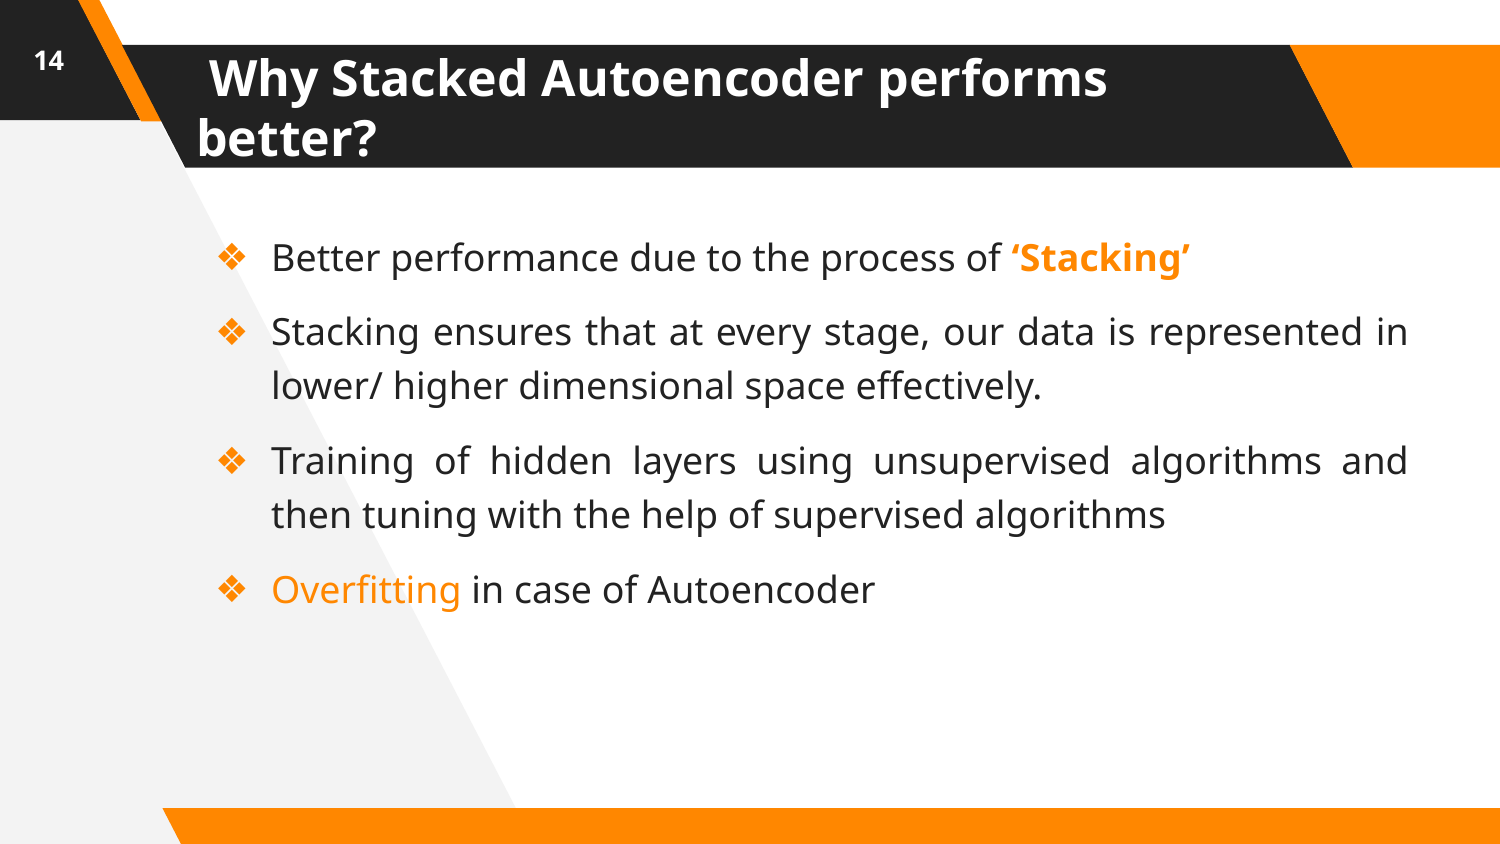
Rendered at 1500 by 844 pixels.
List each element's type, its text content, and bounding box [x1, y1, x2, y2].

list Better performance due to the process of ‘Stacking’ Stacking ensures that at every stage, our data is represented in lower/ higher dimensional space effectively. Training of hidden layers using unsupervised algorithms and then tuning with the help of supervised algorithms Overfitting in case of Autoencoder [181, 209, 1425, 808]
title Why Stacked Autoencoder performs better? [181, 45, 1285, 169]
slide_number 14 [0, 0, 98, 121]
